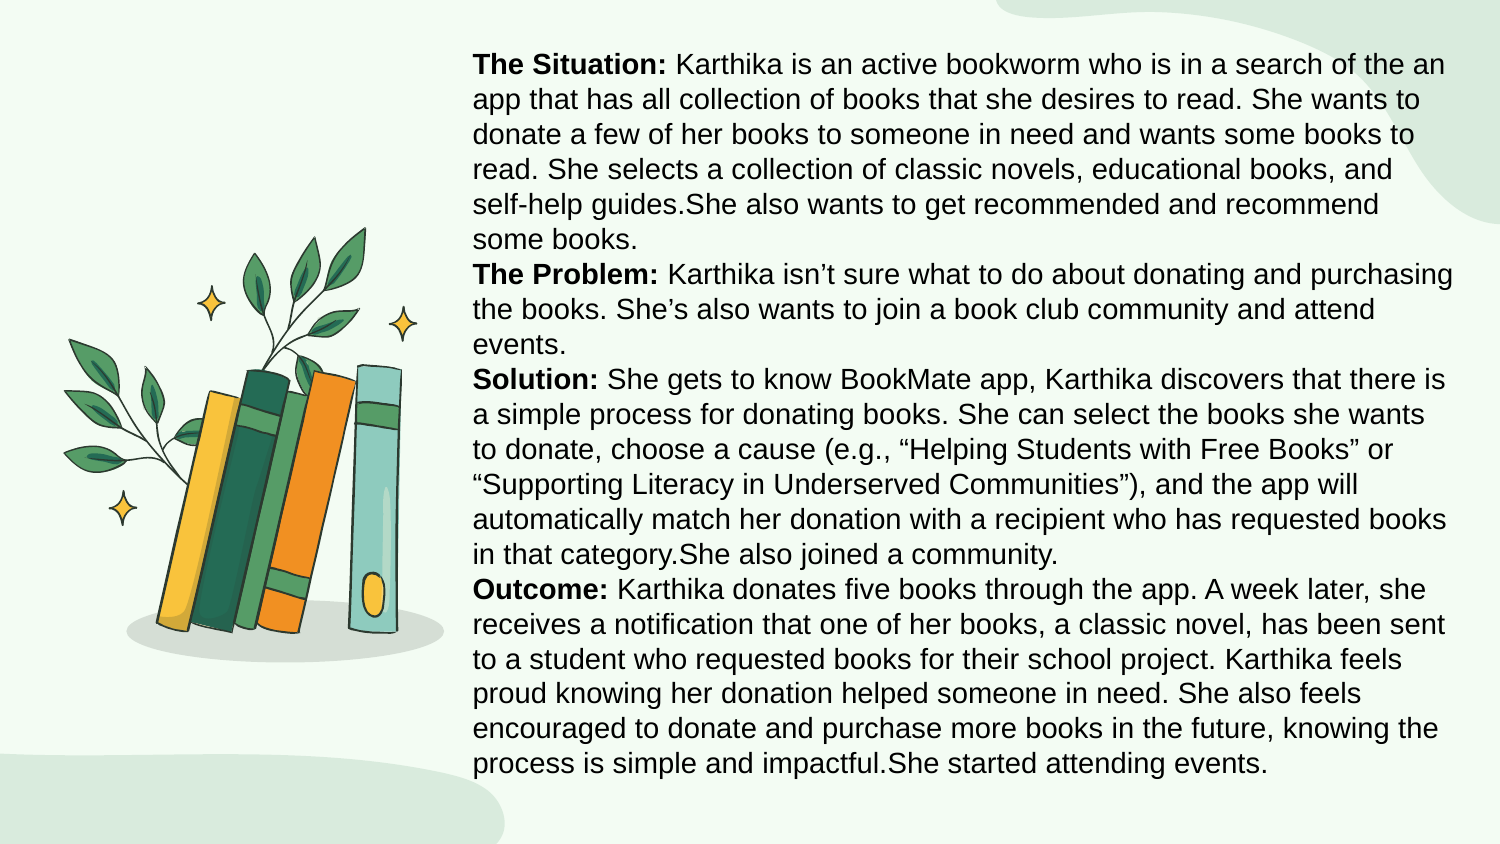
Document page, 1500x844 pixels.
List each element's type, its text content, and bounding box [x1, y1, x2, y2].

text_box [34, 226, 445, 663]
text_box The Situation: Karthika is an active bookworm who is in a search of the an app that has all collection of books that she desires to read. She wants to donate a few of her books to someone in need and wants some books to read. She selects a collection of classic novels, educational books, and self-help guides.She also wants to get recommended and recommend some books. The Problem: Karthika isn’t sure what to do about donating and purchasing the books. She’s also wants to join a book club community and attend events. Solution: She gets to know BookMate app, Karthika discovers that there is a simple process for donating books. She can select the books she wants to donate, choose a cause (e.g., “Helping Students with Free Books” or “Supporting Literacy in Underserved Communities”), and the app will automatically match her donation with a recipient who has requested books in that category.She also joined a community. Outcome: Karthika donates five books through the app. A week later, she receives a notification that one of her books, a classic novel, has been sent to a student who requested books for their school project. Karthika feels proud knowing her donation helped someone in need. She also feels encouraged to donate and purchase more books in the future, knowing the process is simple and impactful.She started attending events. [457, 38, 1471, 787]
